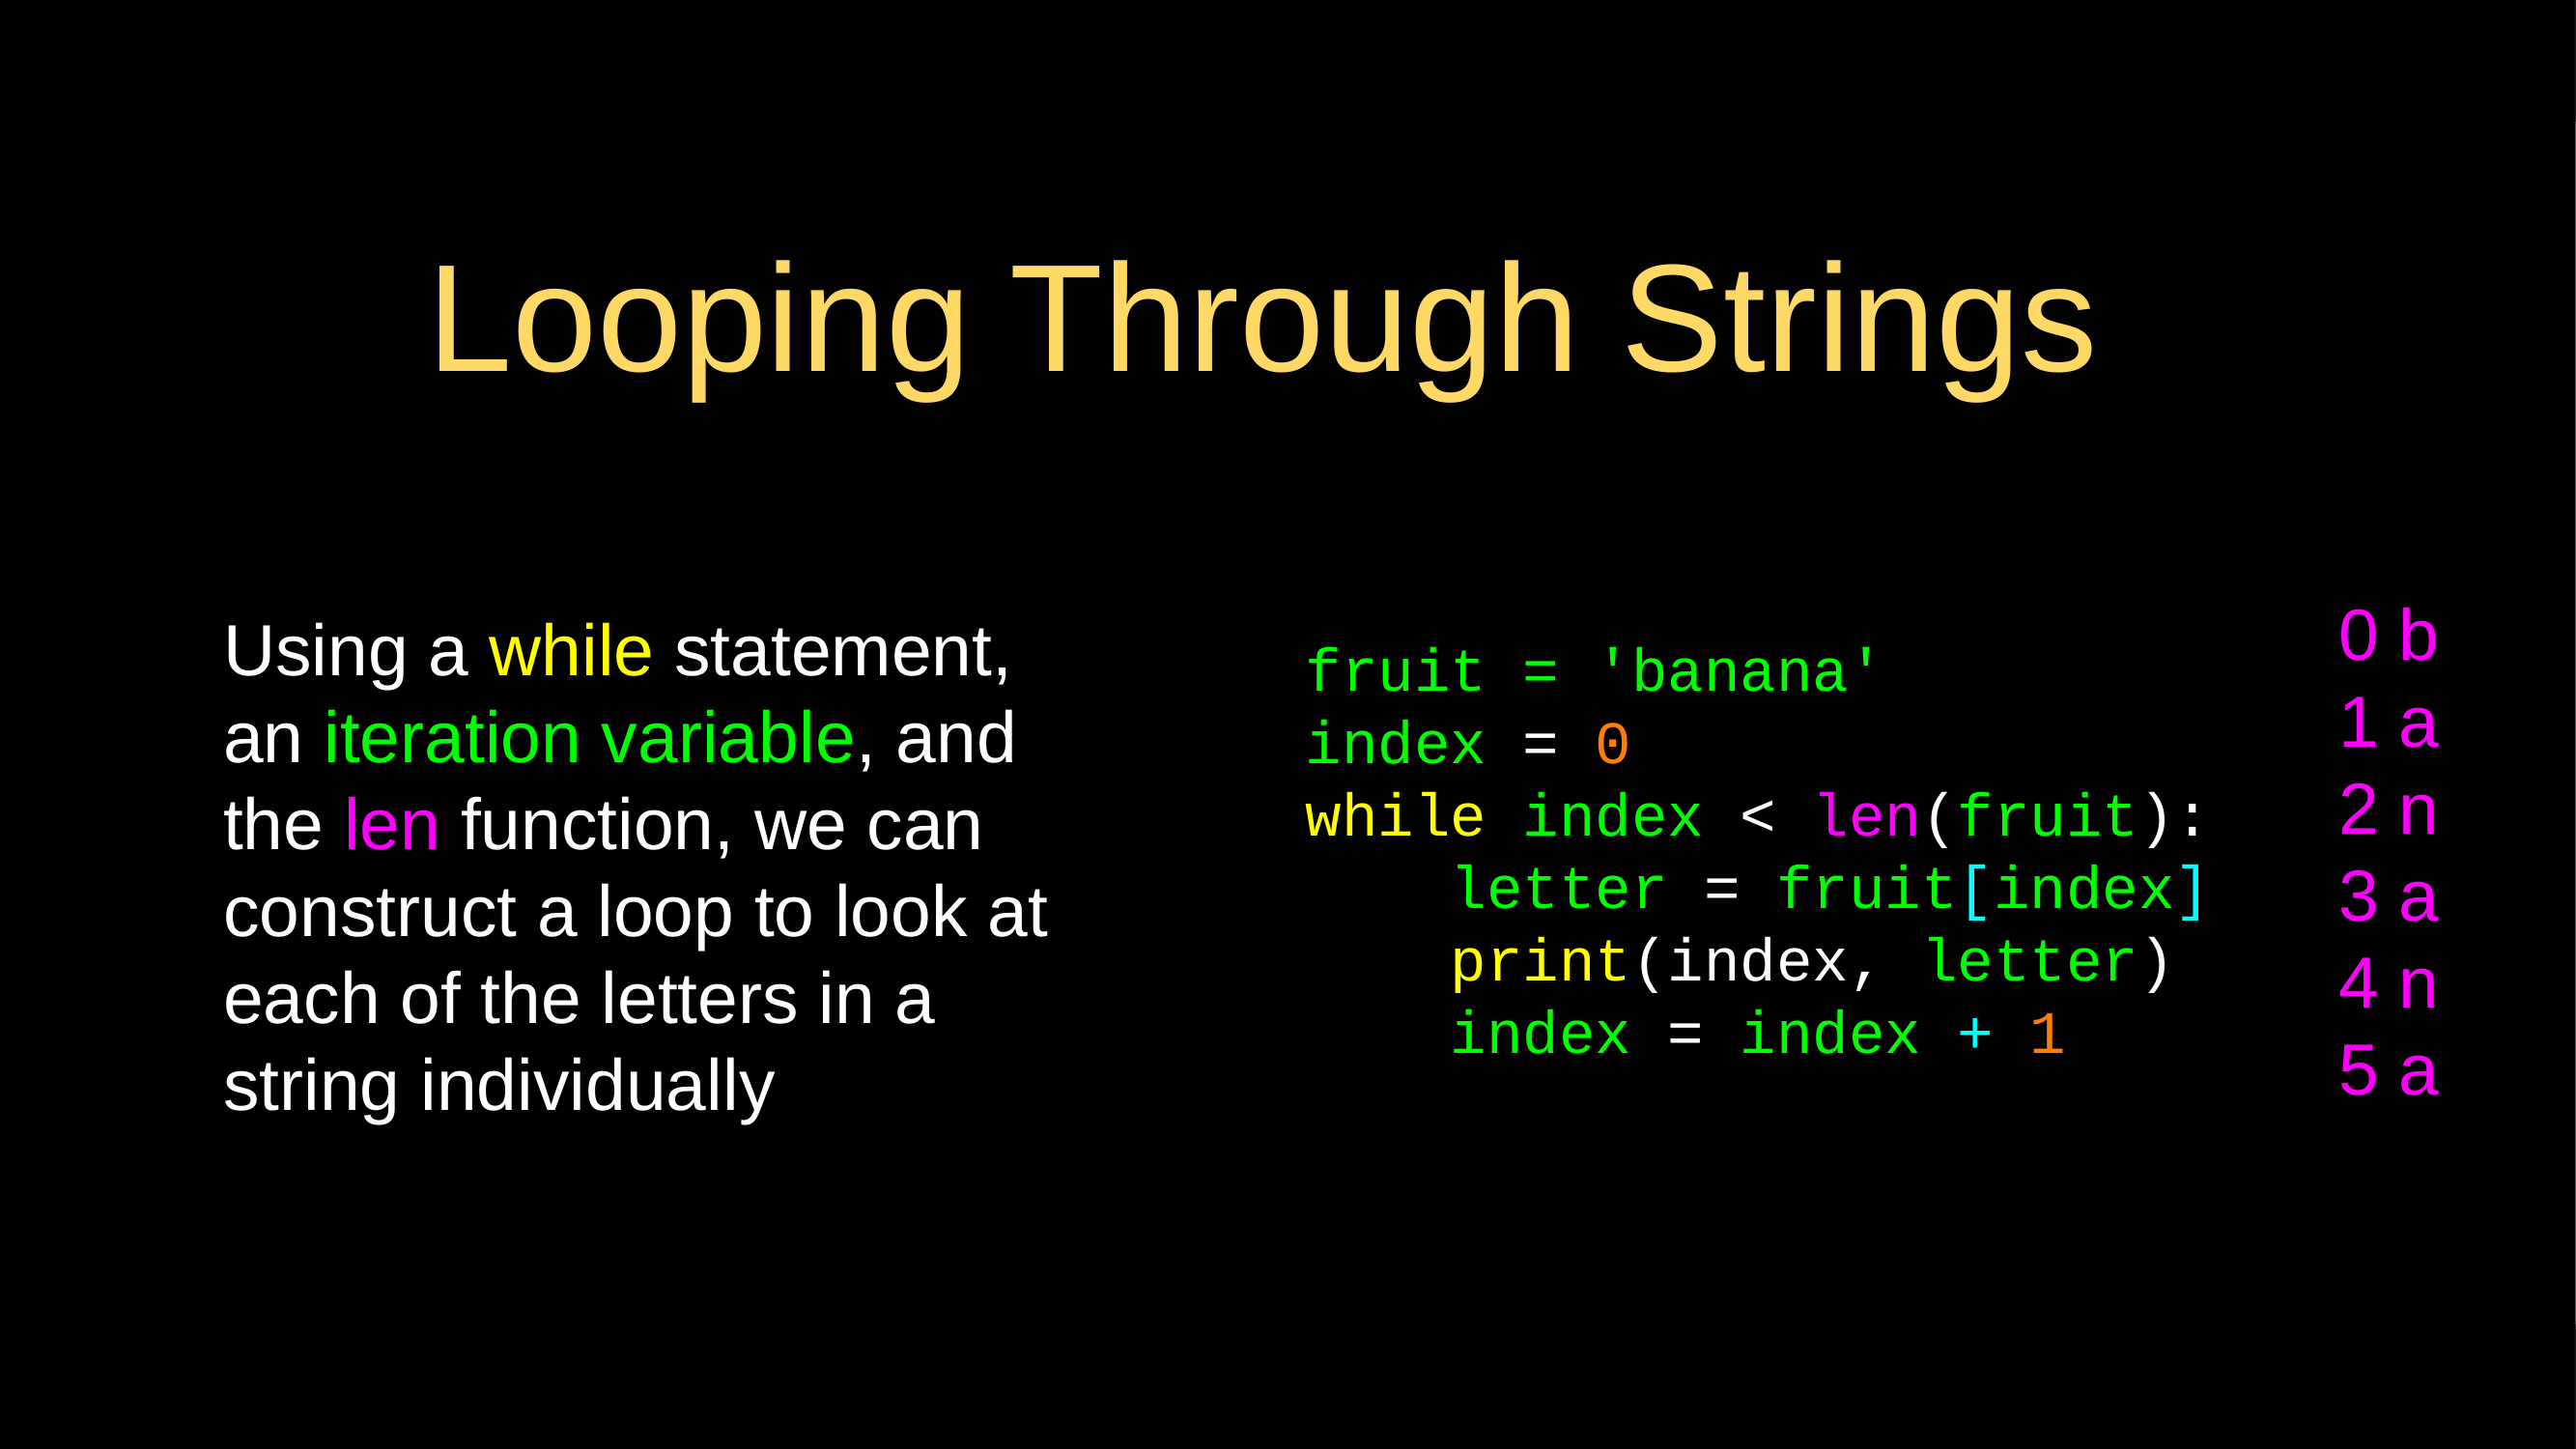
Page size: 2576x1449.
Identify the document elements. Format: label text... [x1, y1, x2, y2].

text_box fruit = 'banana' index = 0 while index < len(fruit): letter = fruit[index] print(index, letter) index = index + 1 [1305, 584, 2248, 1112]
title Looping Through Strings [158, 66, 2367, 555]
list Using a while statement, an iteration variable, and the len function, we can construct a loop to look at each of the letters in a string individually [183, 412, 1089, 1317]
text_box 0 b 1 a 2 n 3 a 4 n 5 a [2334, 592, 2445, 1104]
